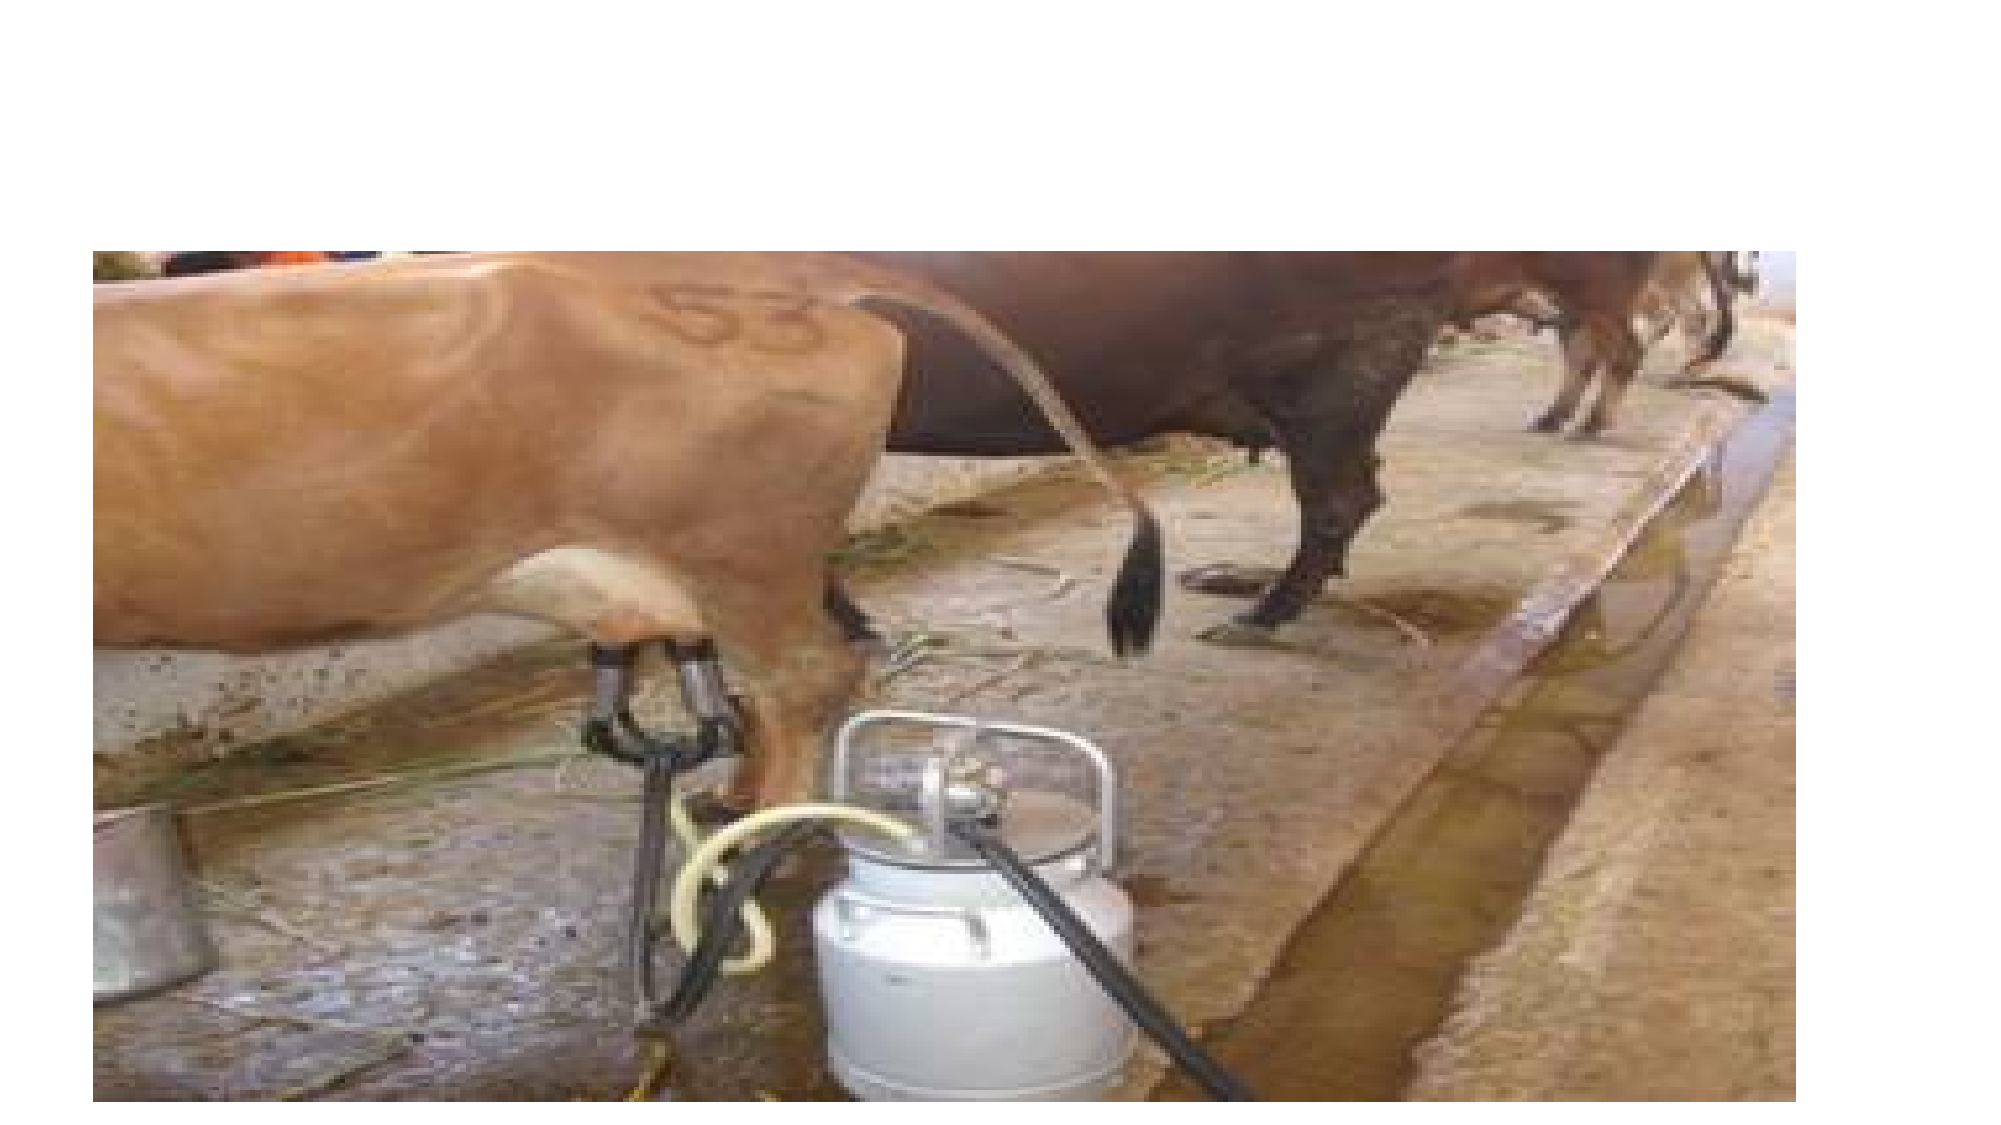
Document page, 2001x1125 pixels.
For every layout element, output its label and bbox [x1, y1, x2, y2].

list [93, 251, 1796, 1102]
